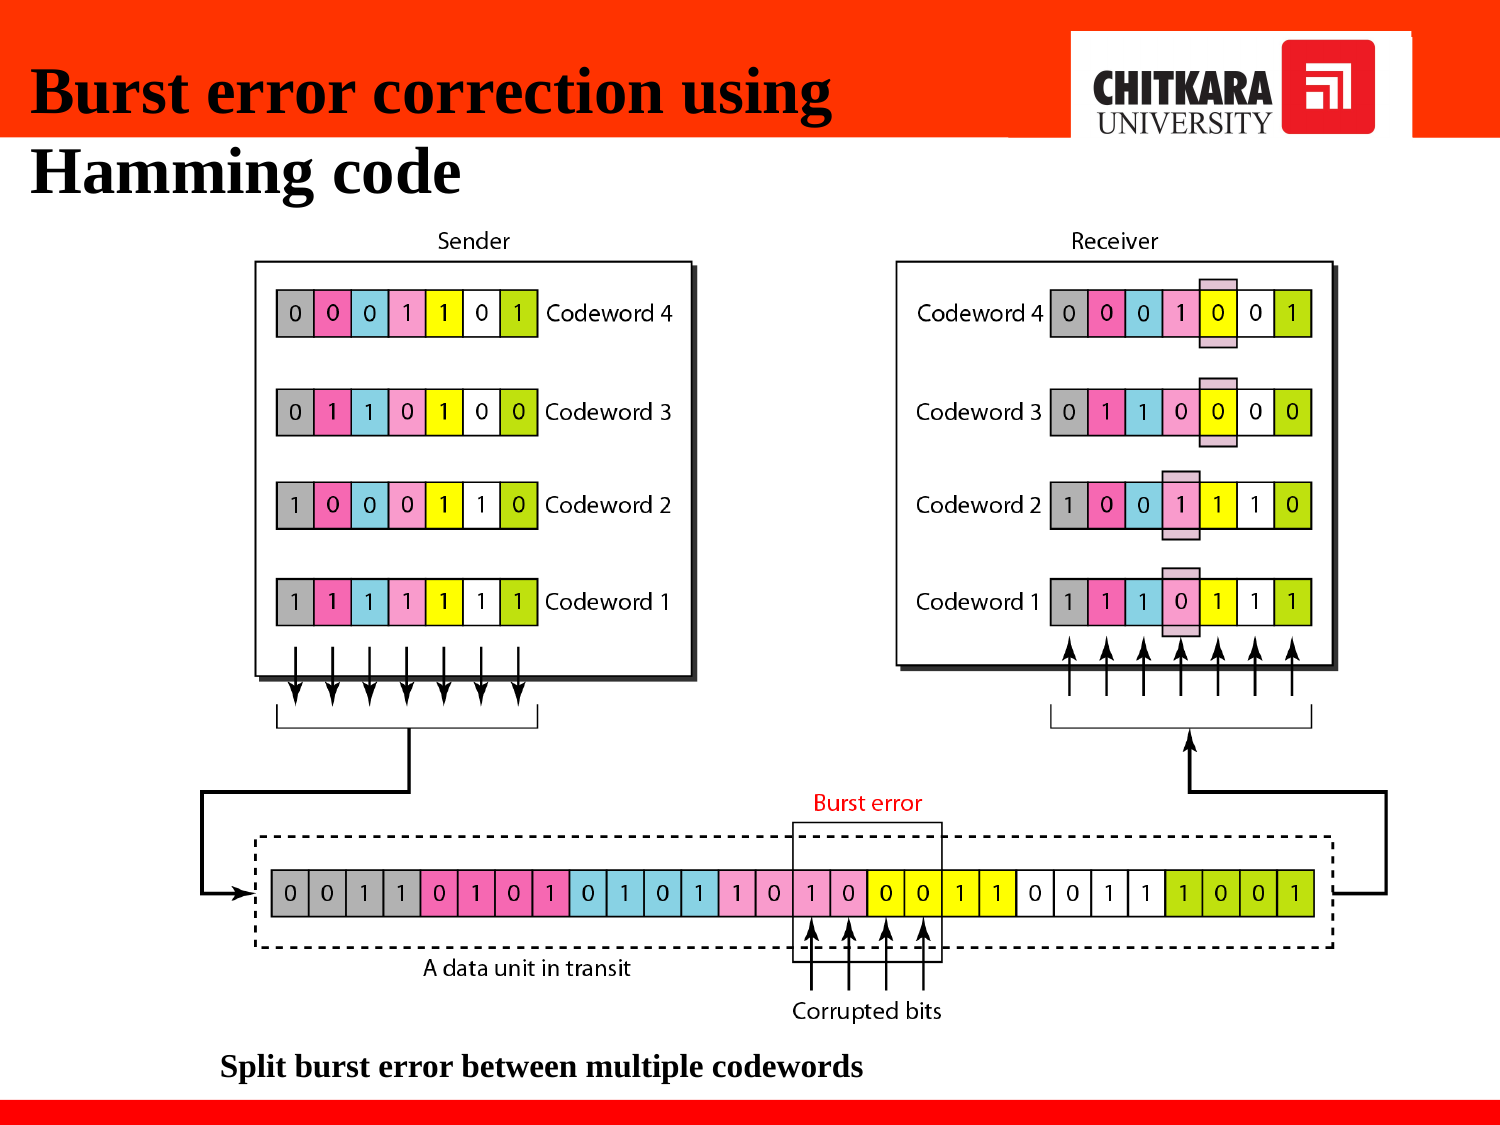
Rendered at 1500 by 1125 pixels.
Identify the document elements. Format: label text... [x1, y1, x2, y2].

picture [1074, 37, 1390, 138]
text_box Burst error correction using Hamming code [15, 39, 866, 214]
picture [199, 228, 1388, 1026]
text_box Split burst error between multiple codewords [205, 1036, 880, 1092]
